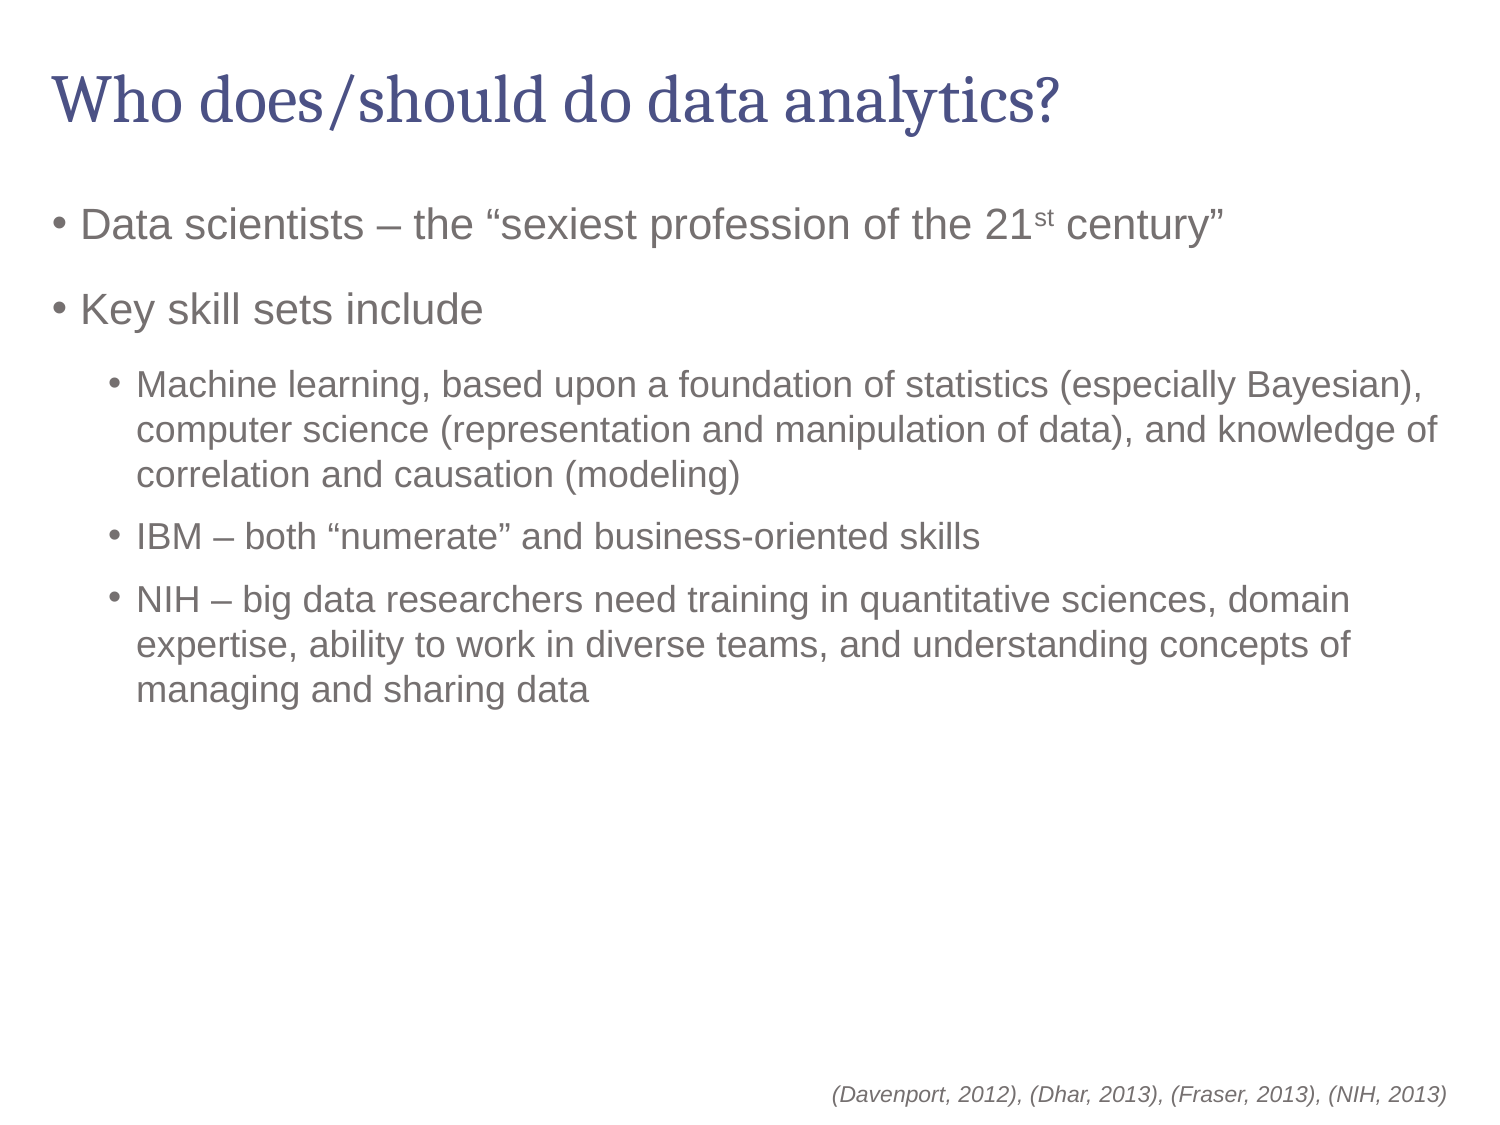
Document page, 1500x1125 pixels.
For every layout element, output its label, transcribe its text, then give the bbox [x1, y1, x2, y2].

list Data scientists – the “sexiest profession of the 21st century” Key skill sets include Machine learning, based upon a foundation of statistics (especially Bayesian), computer science (representation and manipulation of data), and knowledge of correlation and causation (modeling) IBM – both “numerate” and business-oriented skills NIH – big data researchers need training in quantitative sciences, domain expertise, ability to work in diverse teams, and understanding concepts of managing and sharing data [36, 194, 1464, 1057]
title Who does/should do data analytics? [36, 25, 1464, 175]
list (Davenport, 2012), (Dhar, 2013), (Fraser, 2013), (NIH, 2013) [375, 1075, 1464, 1113]
